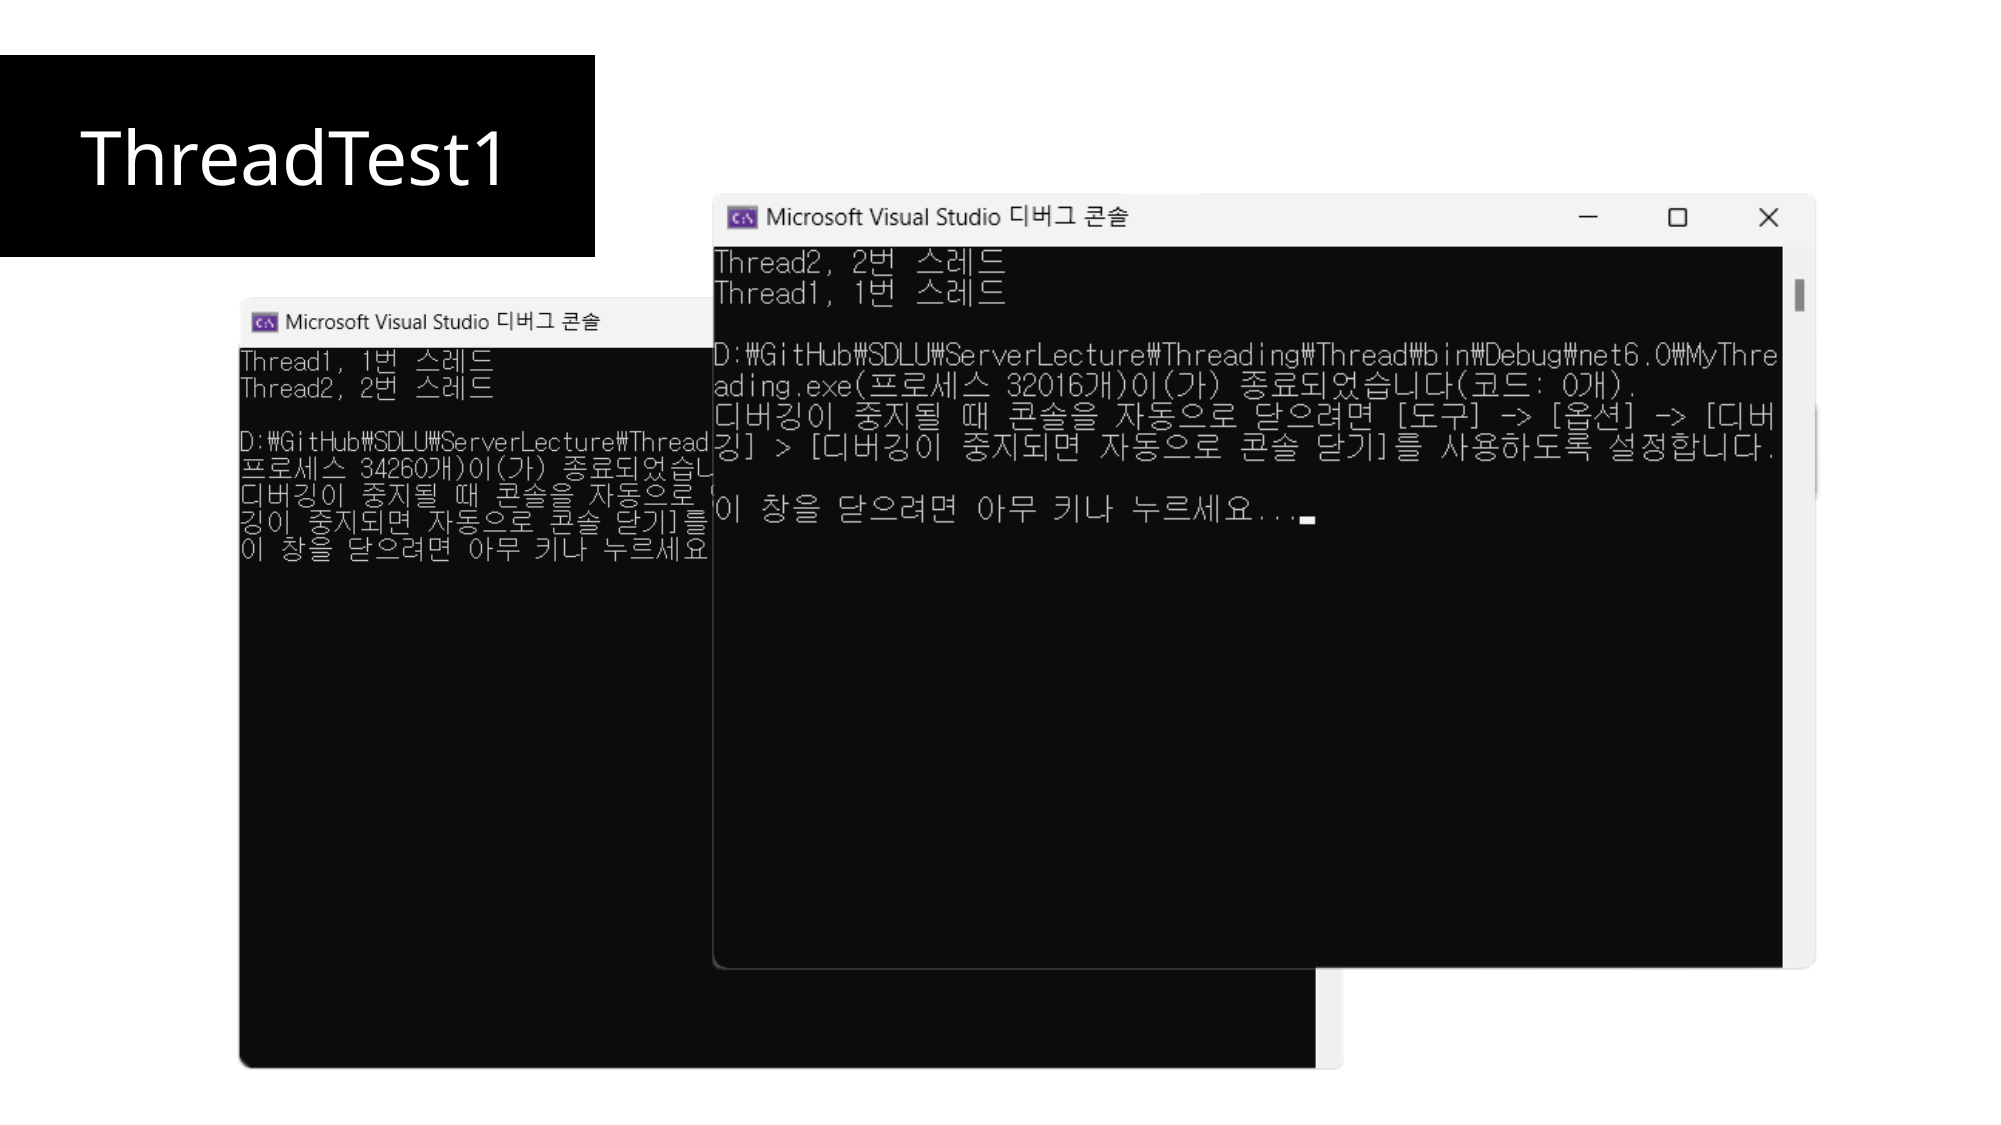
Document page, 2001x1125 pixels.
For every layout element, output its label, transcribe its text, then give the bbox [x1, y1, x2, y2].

text_box ThreadTest1 [0, 55, 595, 257]
picture [237, 193, 1820, 1070]
